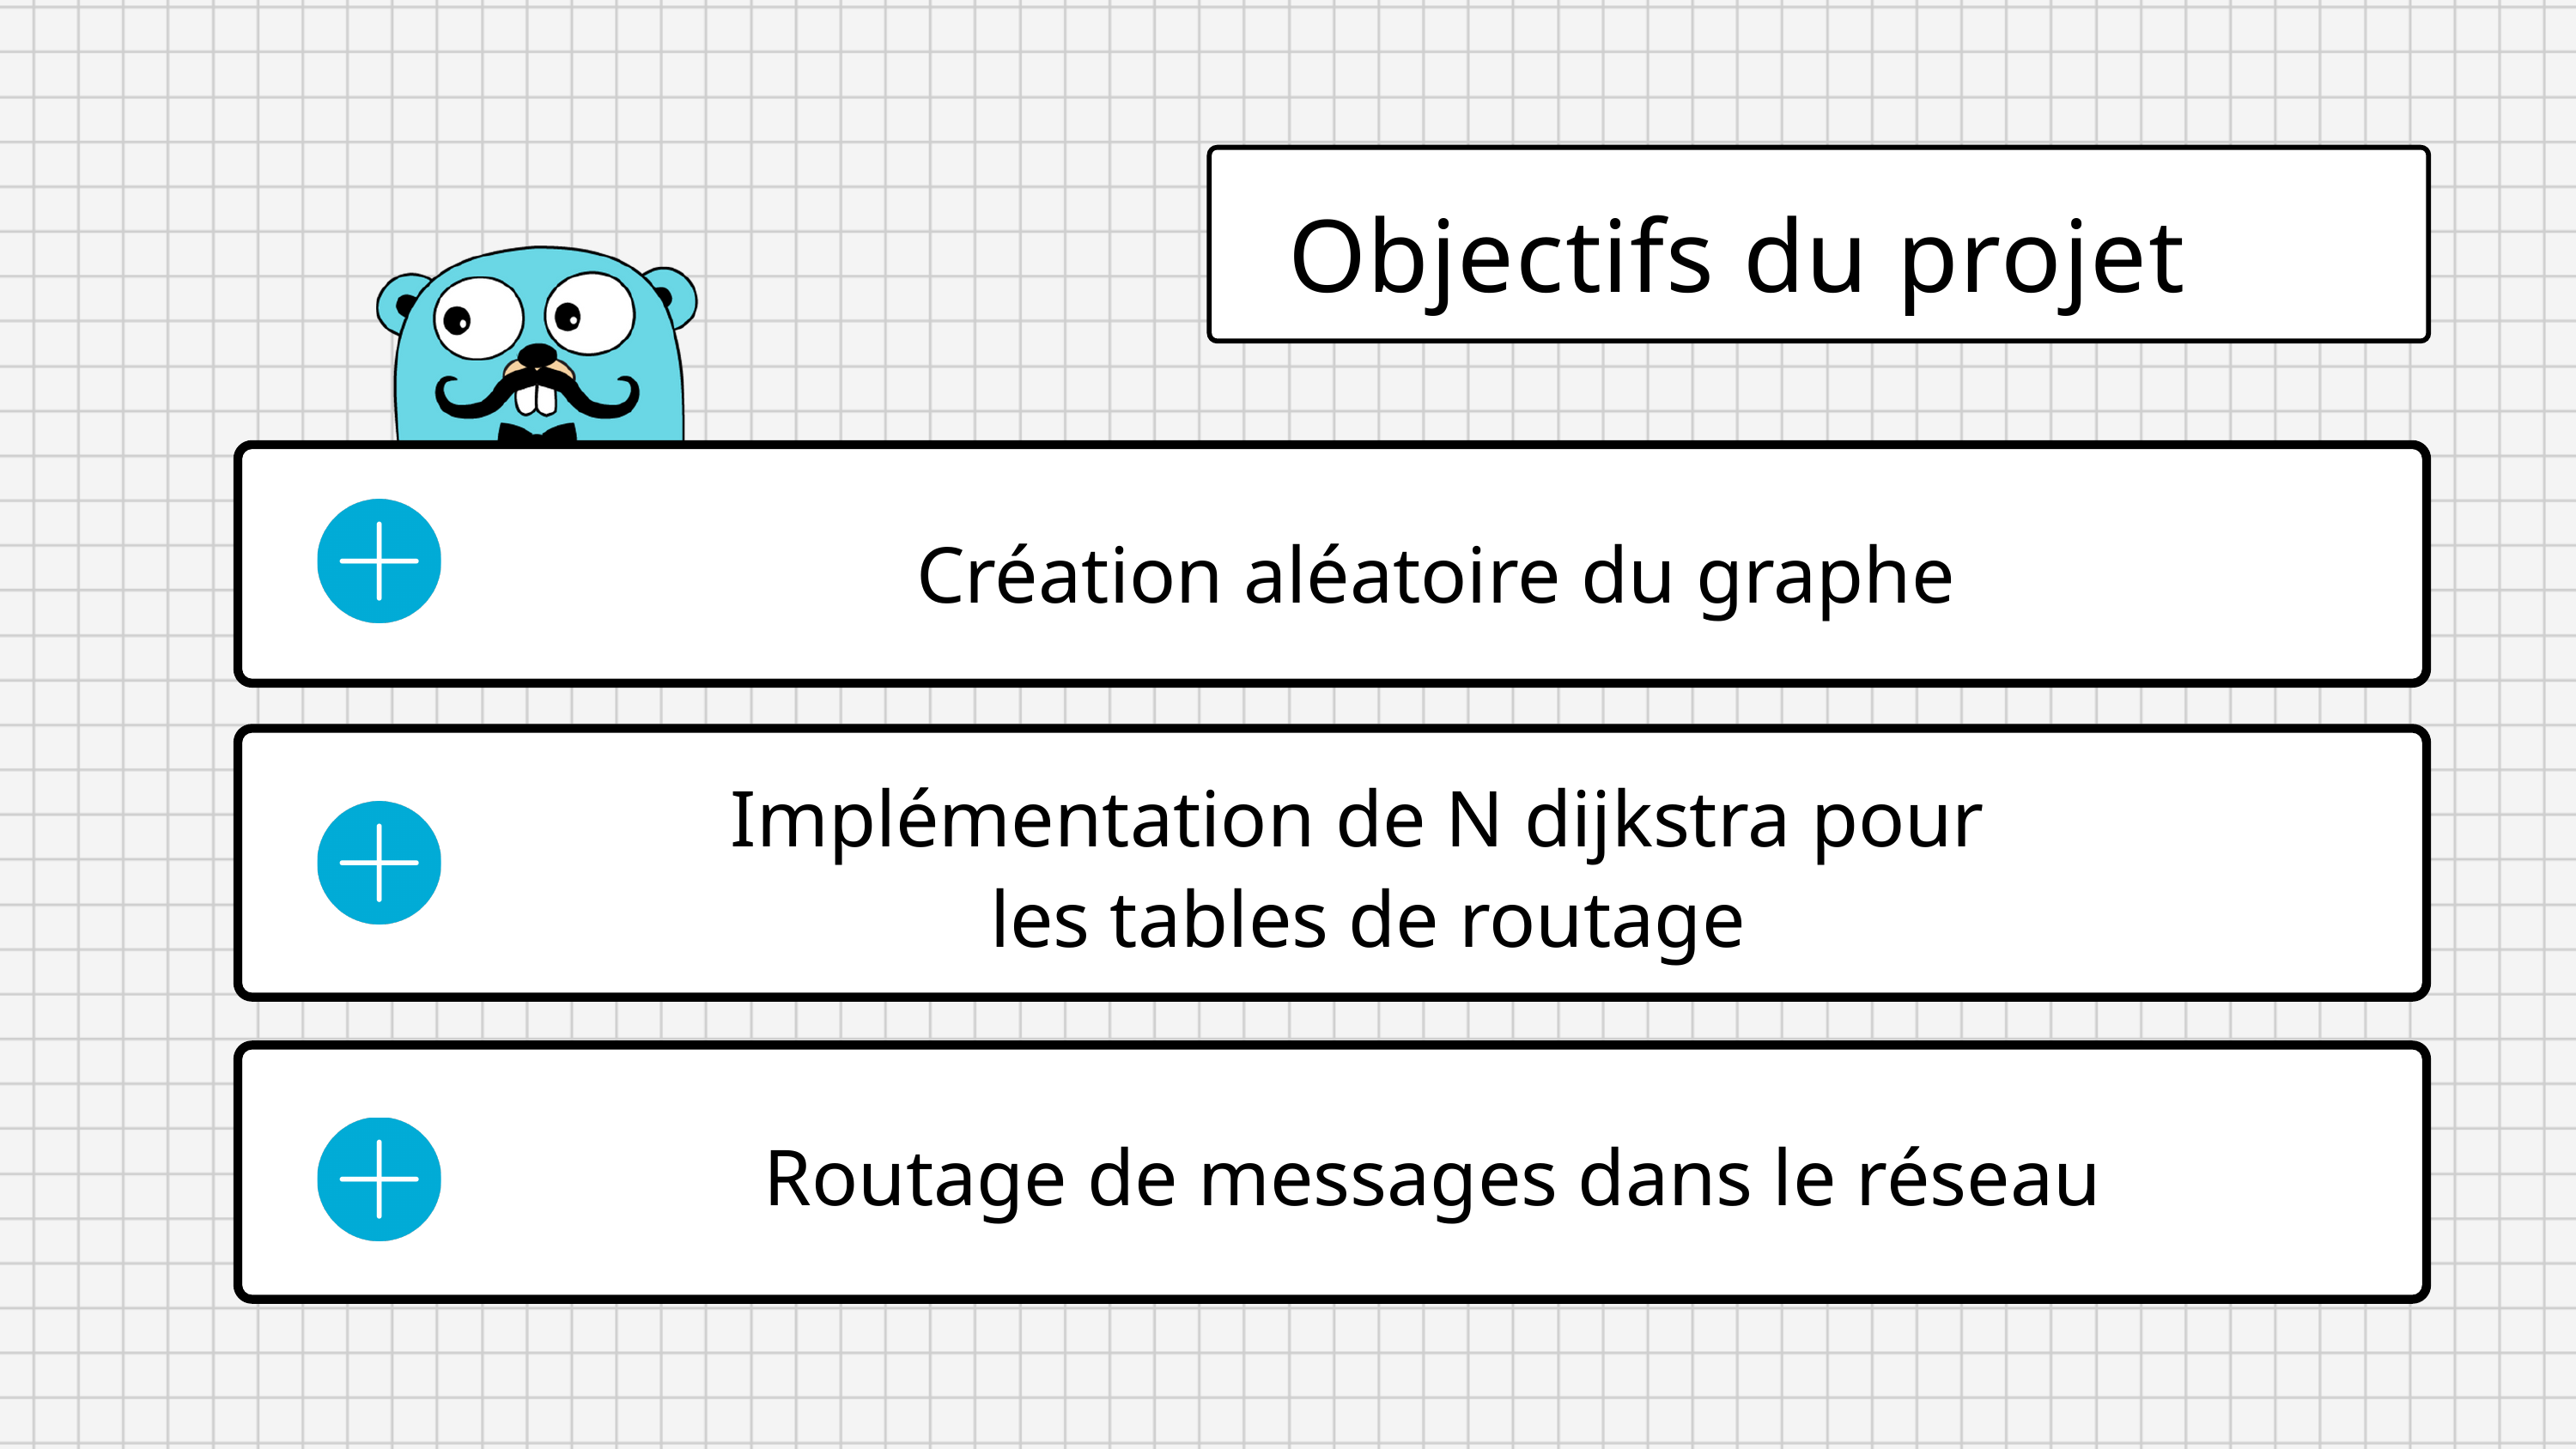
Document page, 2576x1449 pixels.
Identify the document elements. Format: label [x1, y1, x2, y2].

text_box [233, 440, 2432, 688]
text_box [1206, 144, 2432, 344]
text_box [233, 1040, 2432, 1304]
text_box [366, 246, 716, 440]
text_box [0, 0, 2576, 1449]
text_box [233, 724, 2432, 1003]
